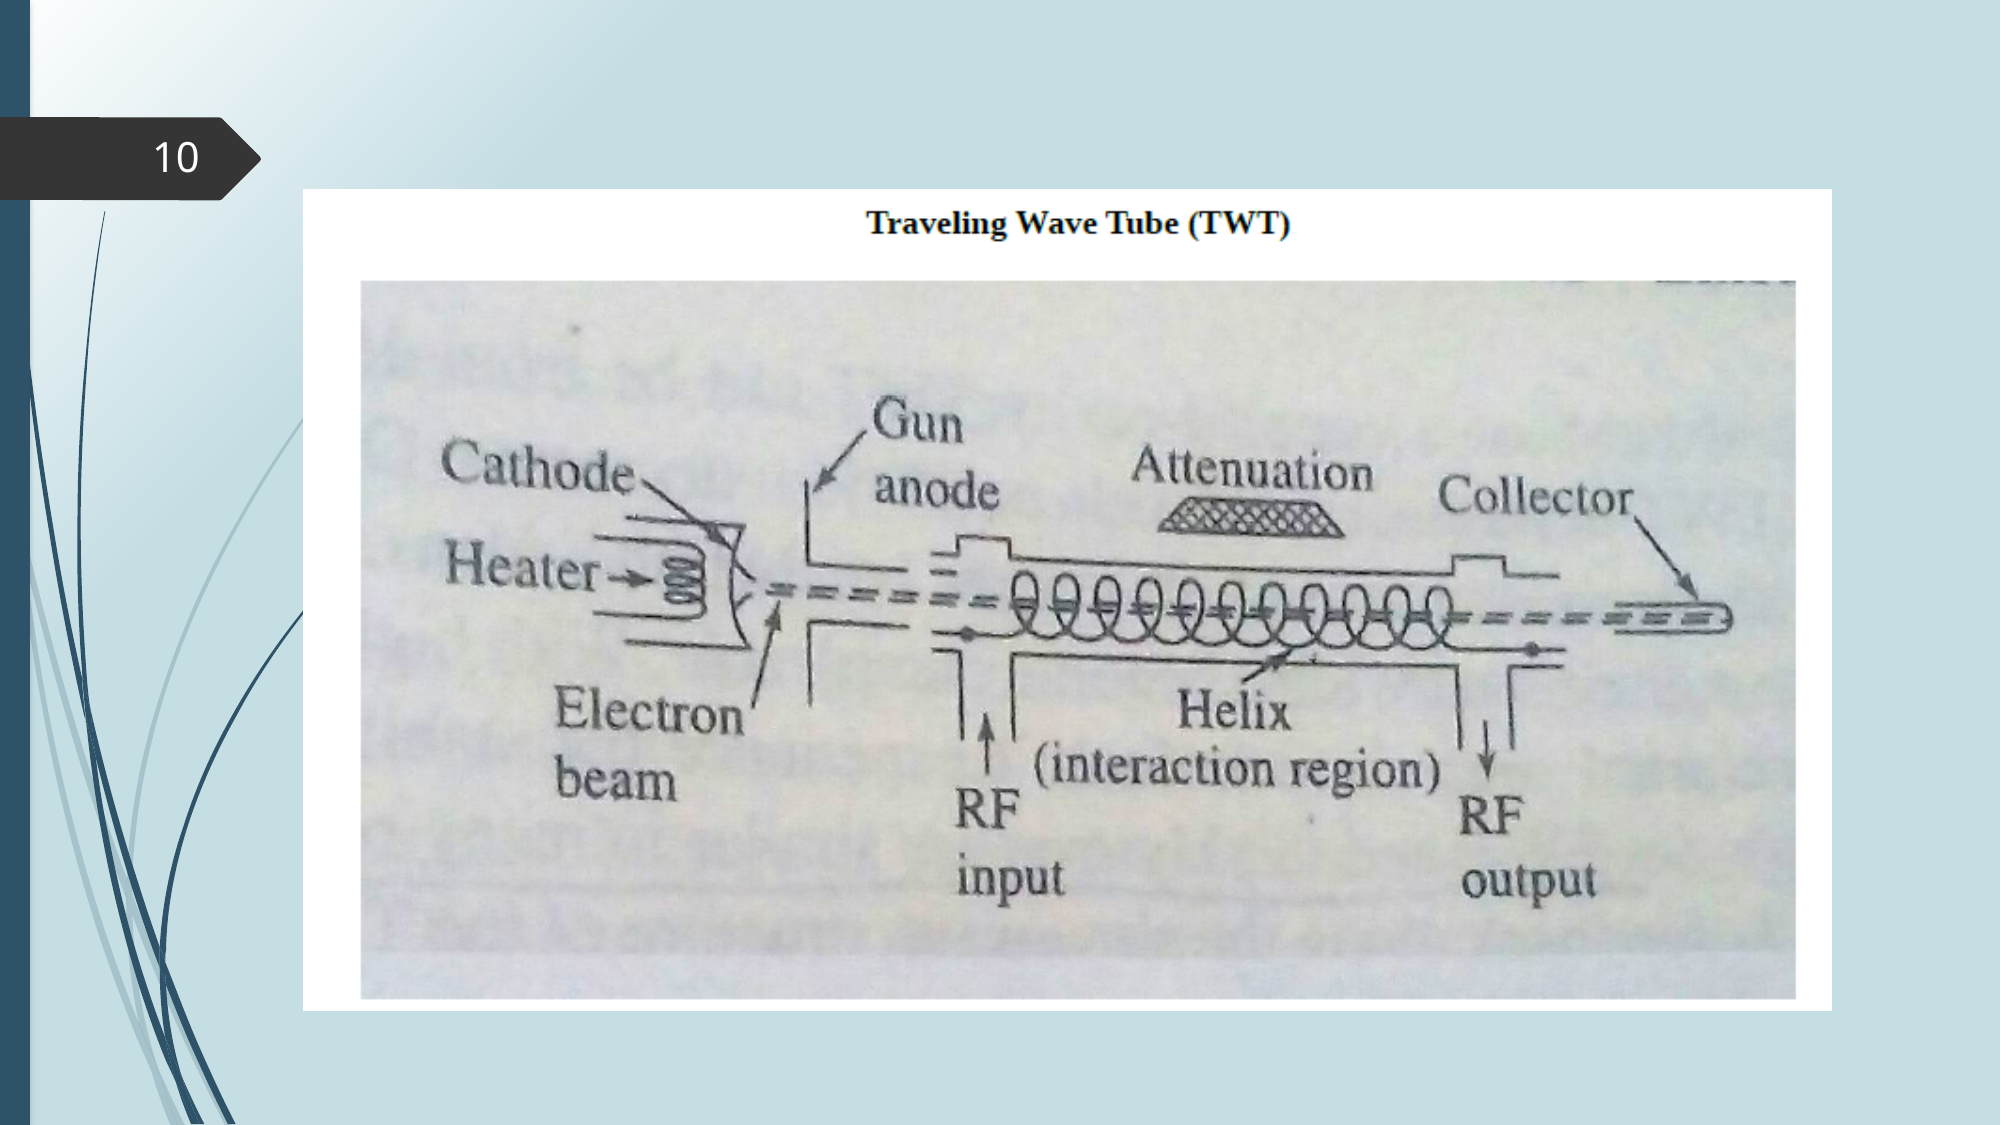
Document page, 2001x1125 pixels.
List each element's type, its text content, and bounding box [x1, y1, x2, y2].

picture [303, 188, 1833, 1011]
slide_number 10 [87, 129, 216, 190]
